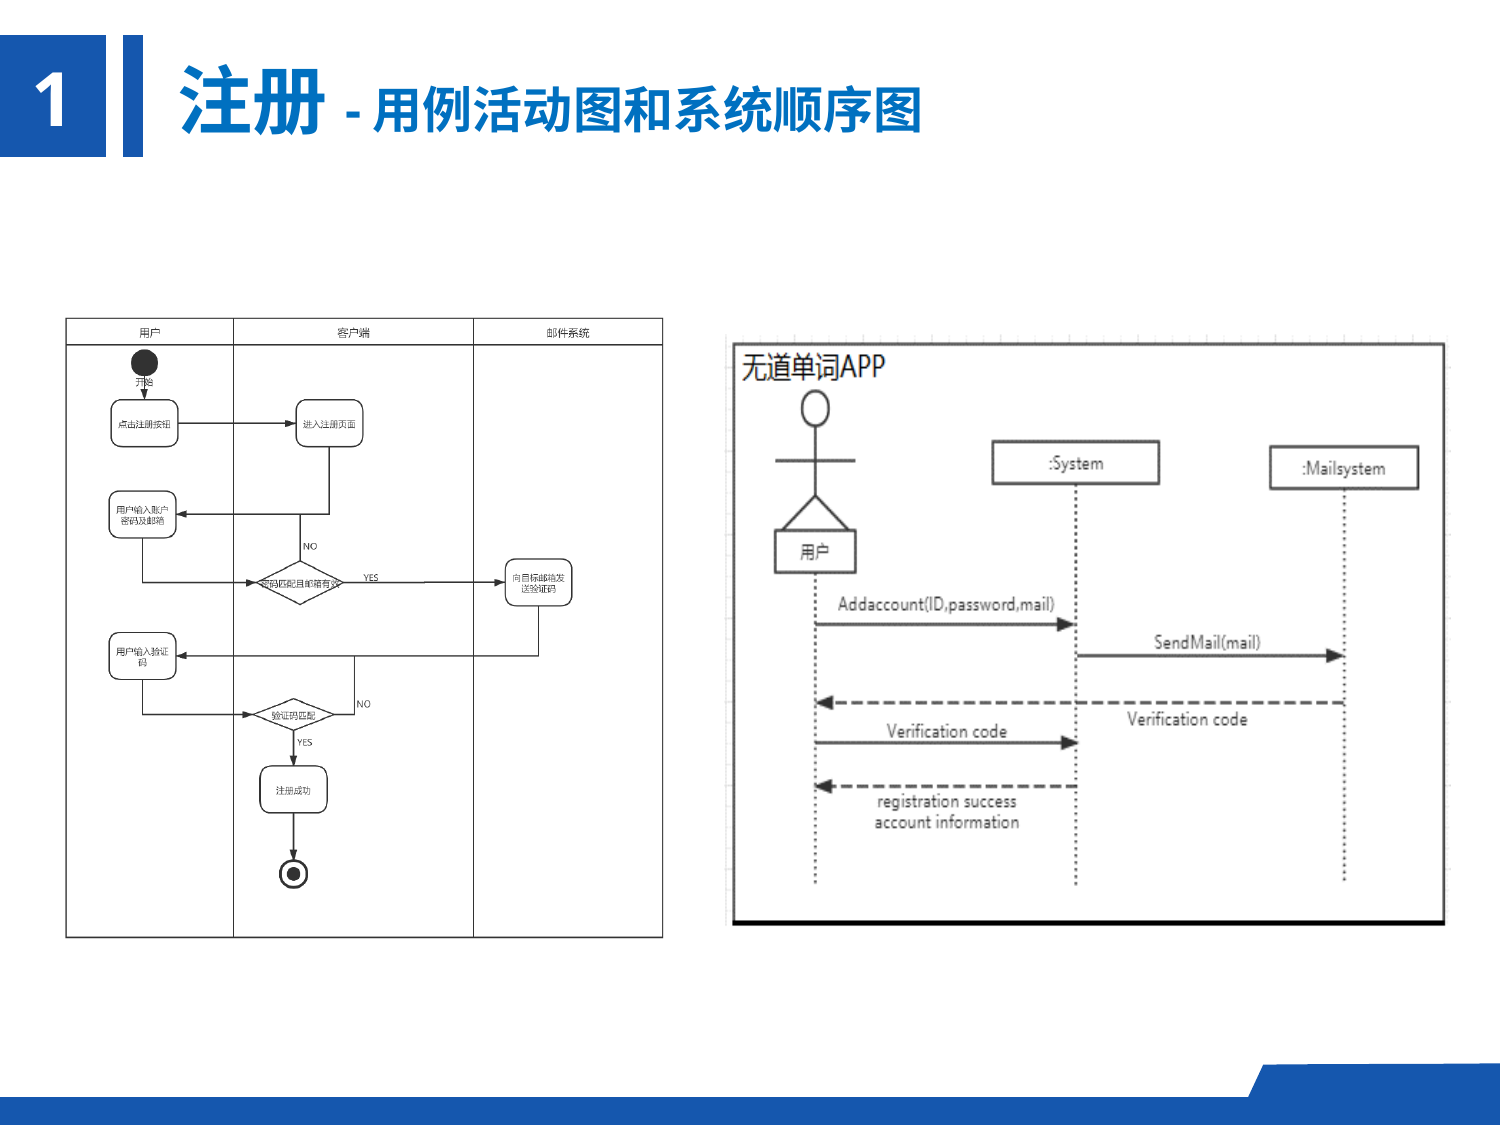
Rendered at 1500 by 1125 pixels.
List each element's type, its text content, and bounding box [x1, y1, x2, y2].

text_box 1 [16, 44, 90, 150]
text_box 注册-用例活动图和系统顺序图 [162, 45, 1500, 151]
picture [724, 334, 1451, 933]
picture [49, 301, 679, 954]
